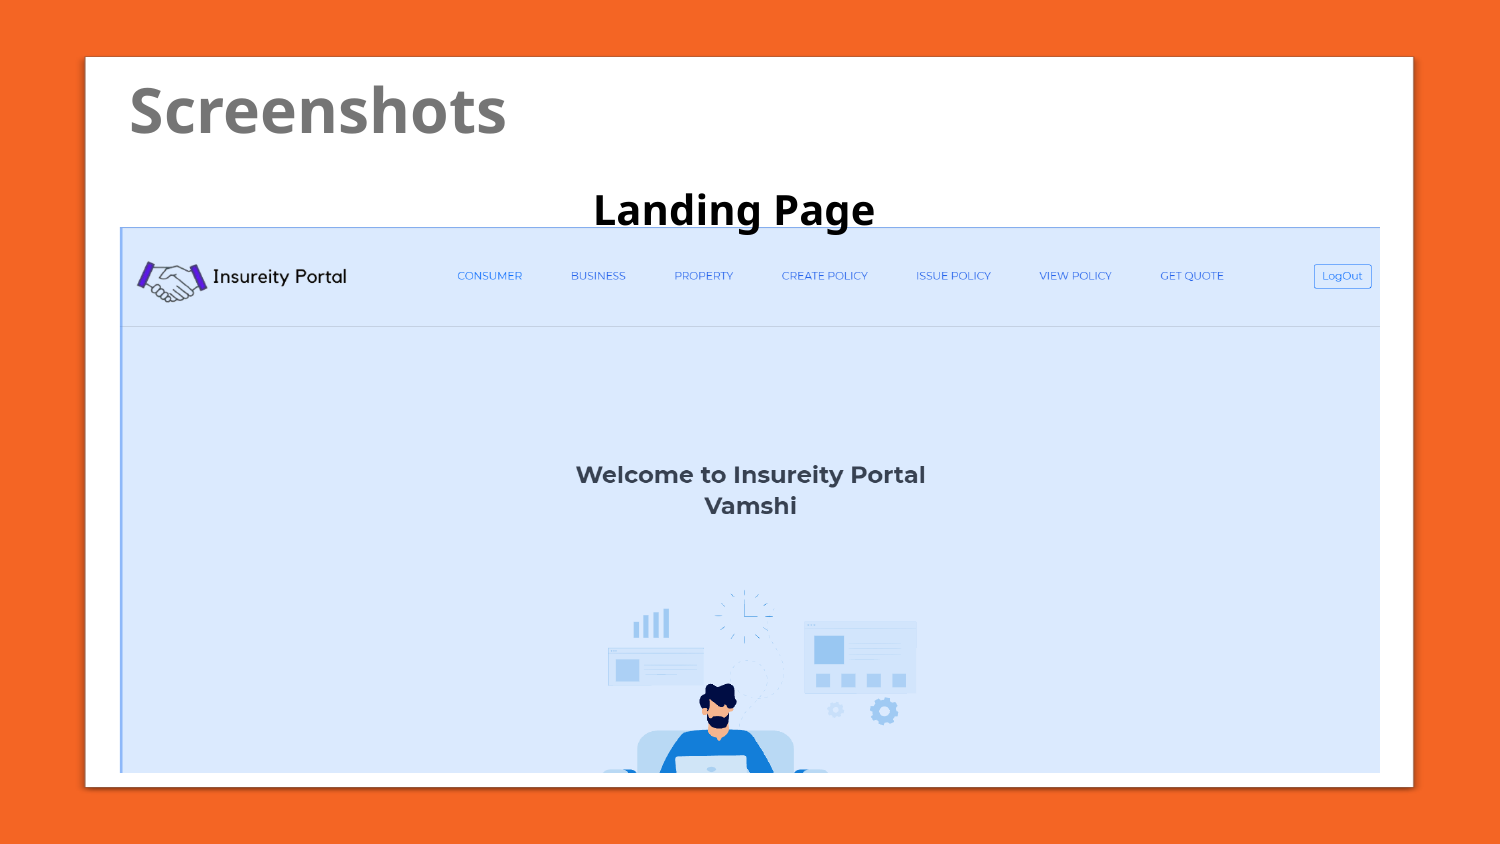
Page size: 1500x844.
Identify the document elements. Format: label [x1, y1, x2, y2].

picture [31, 26, 1469, 818]
